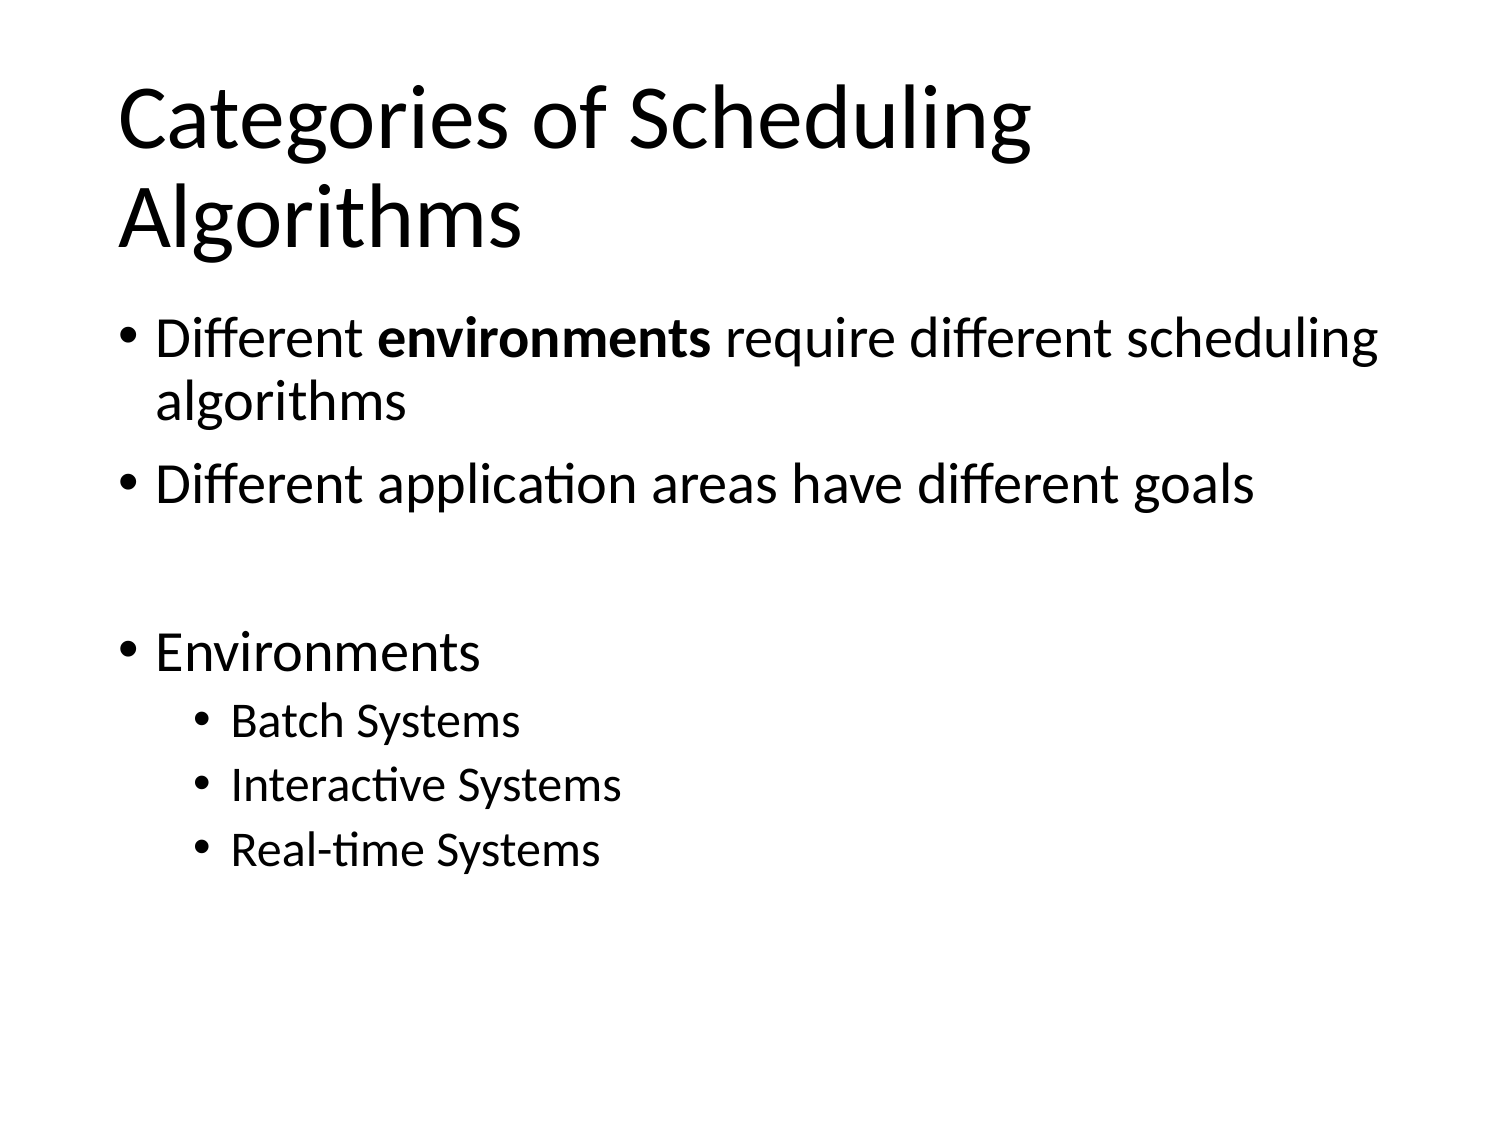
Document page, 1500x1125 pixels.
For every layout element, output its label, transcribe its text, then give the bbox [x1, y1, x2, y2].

title Categories of Scheduling Algorithms [103, 59, 1397, 278]
list Different environments require different scheduling algorithms Different application areas have different goals Environments Batch Systems Interactive Systems Real-time Systems [103, 299, 1397, 1014]
